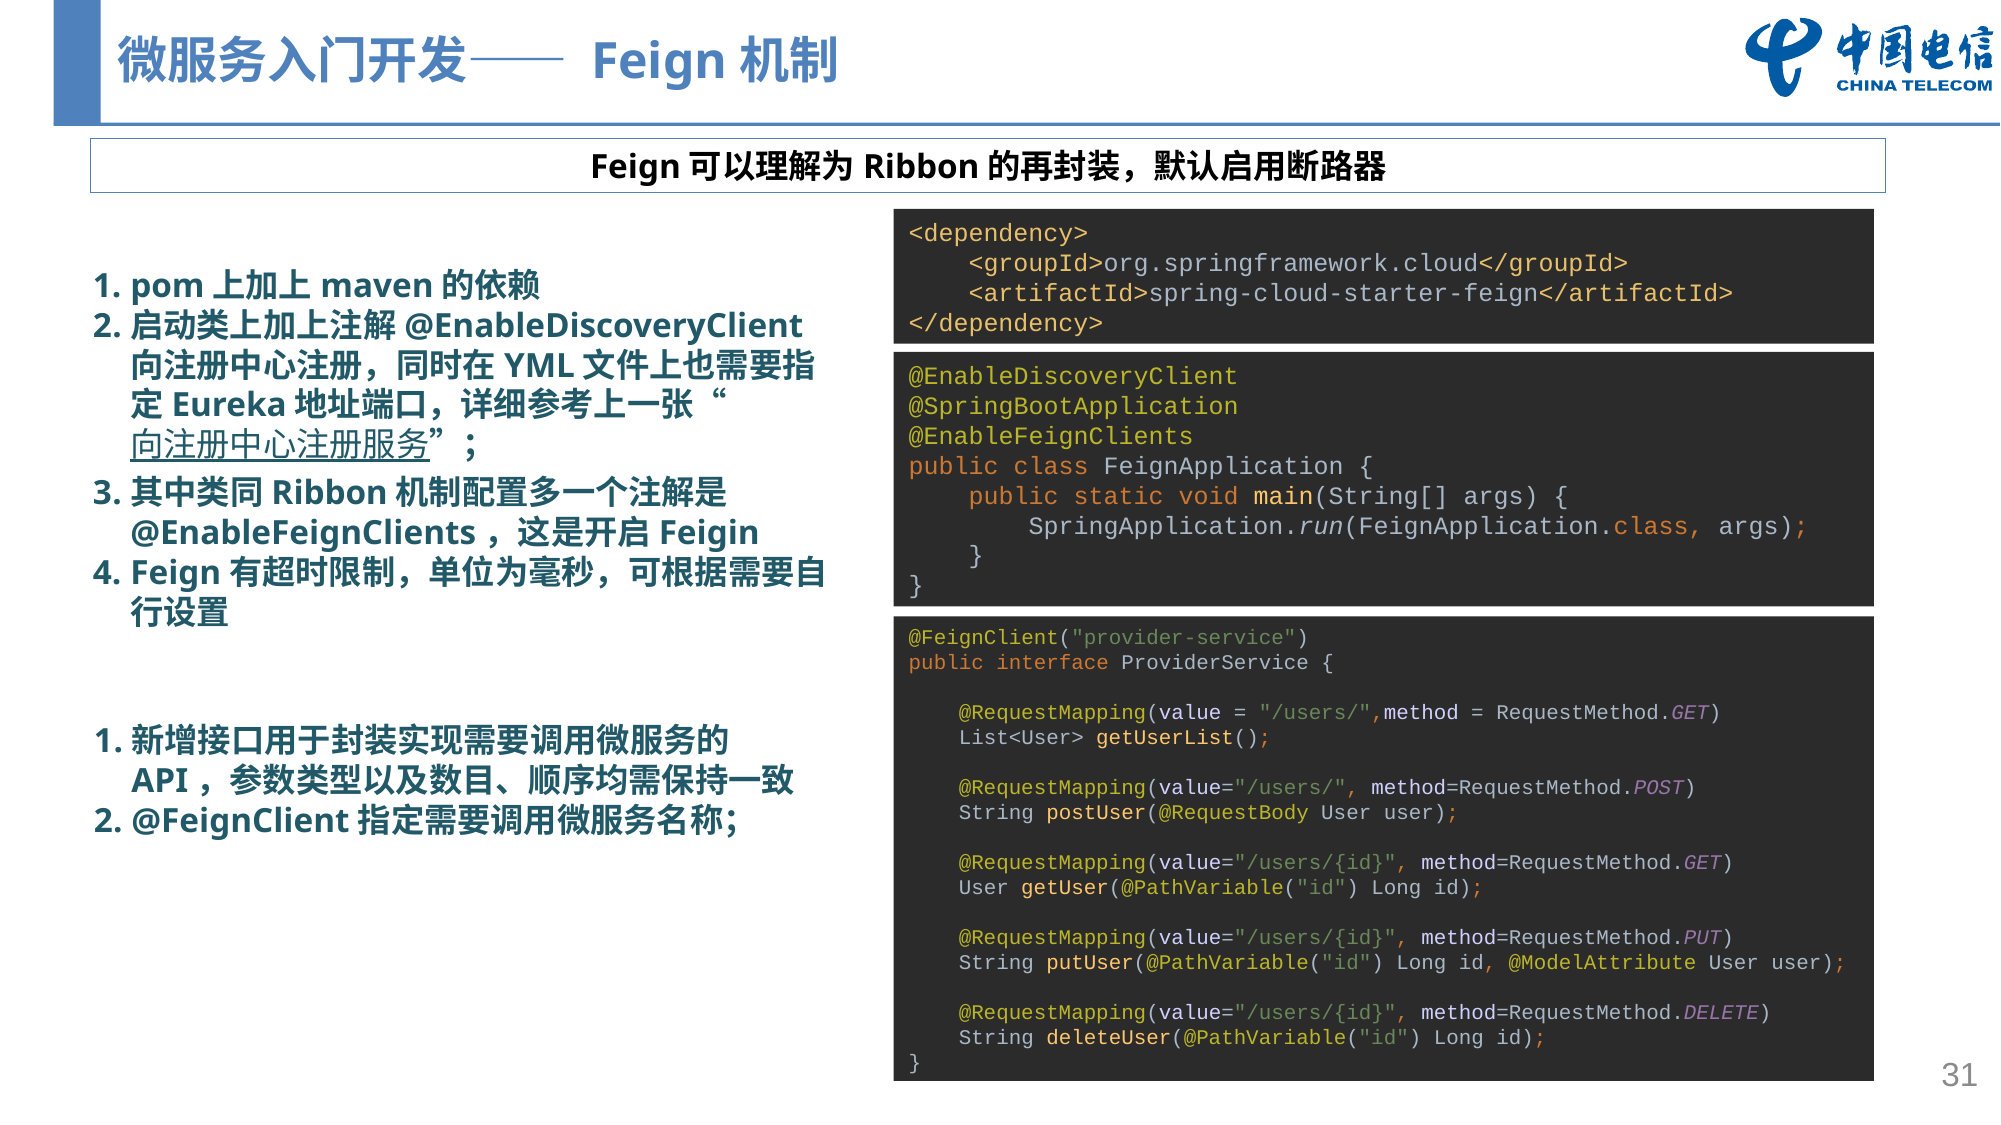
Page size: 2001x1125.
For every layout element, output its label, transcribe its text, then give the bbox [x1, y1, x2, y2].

text_box Feign可以理解为Ribbon的再封装，默认启用断路器 [90, 138, 1886, 193]
title 微服务入门开发—— Feign机制 [102, 28, 1752, 109]
text_box <dependency> <groupId>org.springframework.cloud</groupId> <artifactId>spring-cloud-starter-feign</artifactId> </dependency> [893, 208, 1874, 344]
slide_number 31 [1543, 1042, 1994, 1103]
text_box @FeignClient("provider-service") public interface ProviderService { @RequestMapping(value = "/users/",method = RequestMethod.GET) List<User> getUserList(); @RequestMapping(value="/users/", method=RequestMethod.POST) String postUser(@RequestBody User user); @RequestMapping(value="/users/{id}", method=RequestMethod.GET) User getUser(@PathVariable("id") Long id); @RequestMapping(value="/users/{id}", method=RequestMethod.PUT) String putUser(@PathVariable("id") Long id, @ModelAttribute User user); @RequestMapping(value="/users/{id}", method=RequestMethod.DELETE) String deleteUser(@PathVariable("id") Long id); } [893, 616, 1874, 1081]
text_box 新增接口用于封装实现需要调用微服务的API，参数类型以及数目、顺序均需保持一致 @FeignClient指定需要调用微服务名称； [86, 633, 843, 926]
text_box @EnableDiscoveryClient @SpringBootApplication @EnableFeignClients public class FeignApplication { public static void main(String[] args) { SpringApplication.run(FeignApplication.class, args); } } [893, 351, 1874, 607]
text_box pom上加上maven的依赖 启动类上加上注解@EnableDiscoveryClient向注册中心注册，同时在YML文件上也需要指定Eureka地址端口，详细参考上一张“向注册中心注册服务”； 其中类同Ribbon机制配置多一个注解是@EnableFeignClients，这是开启Feigin Feign有超时限制，单位为毫秒，可根据需要自行设置 [85, 231, 842, 664]
